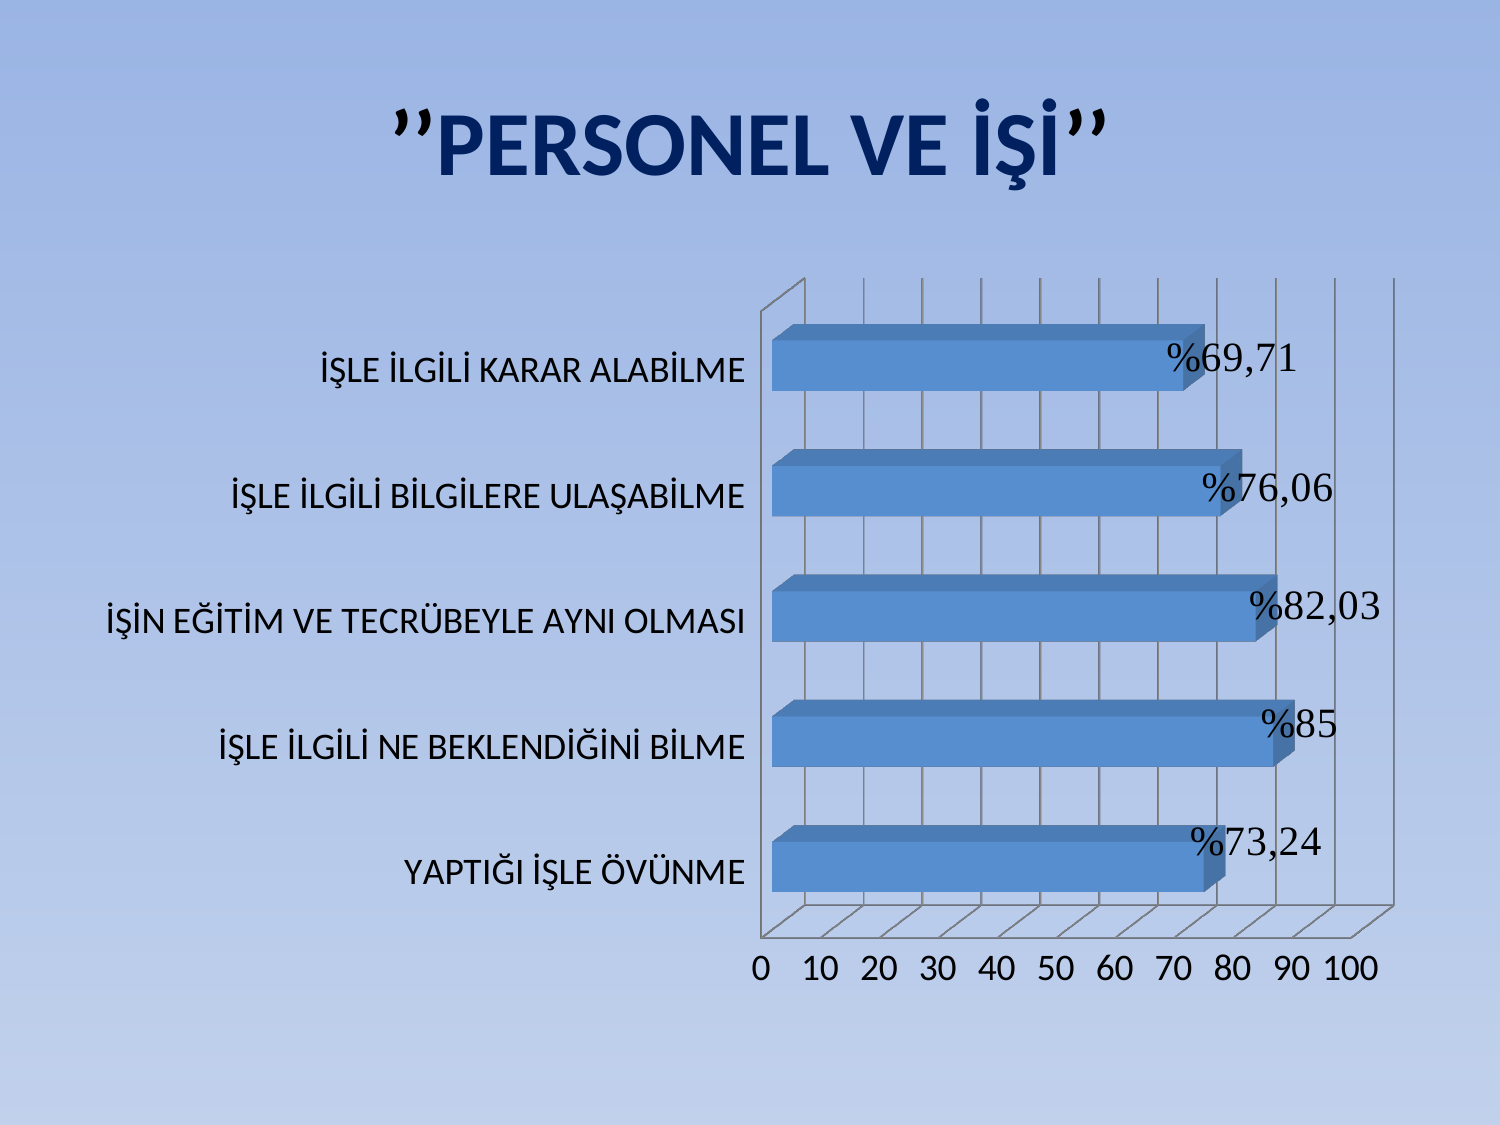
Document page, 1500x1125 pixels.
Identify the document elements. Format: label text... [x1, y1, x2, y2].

chart [74, 262, 1426, 1006]
title ’’PERSONEL VE İŞİ’’ [75, 45, 1425, 233]
